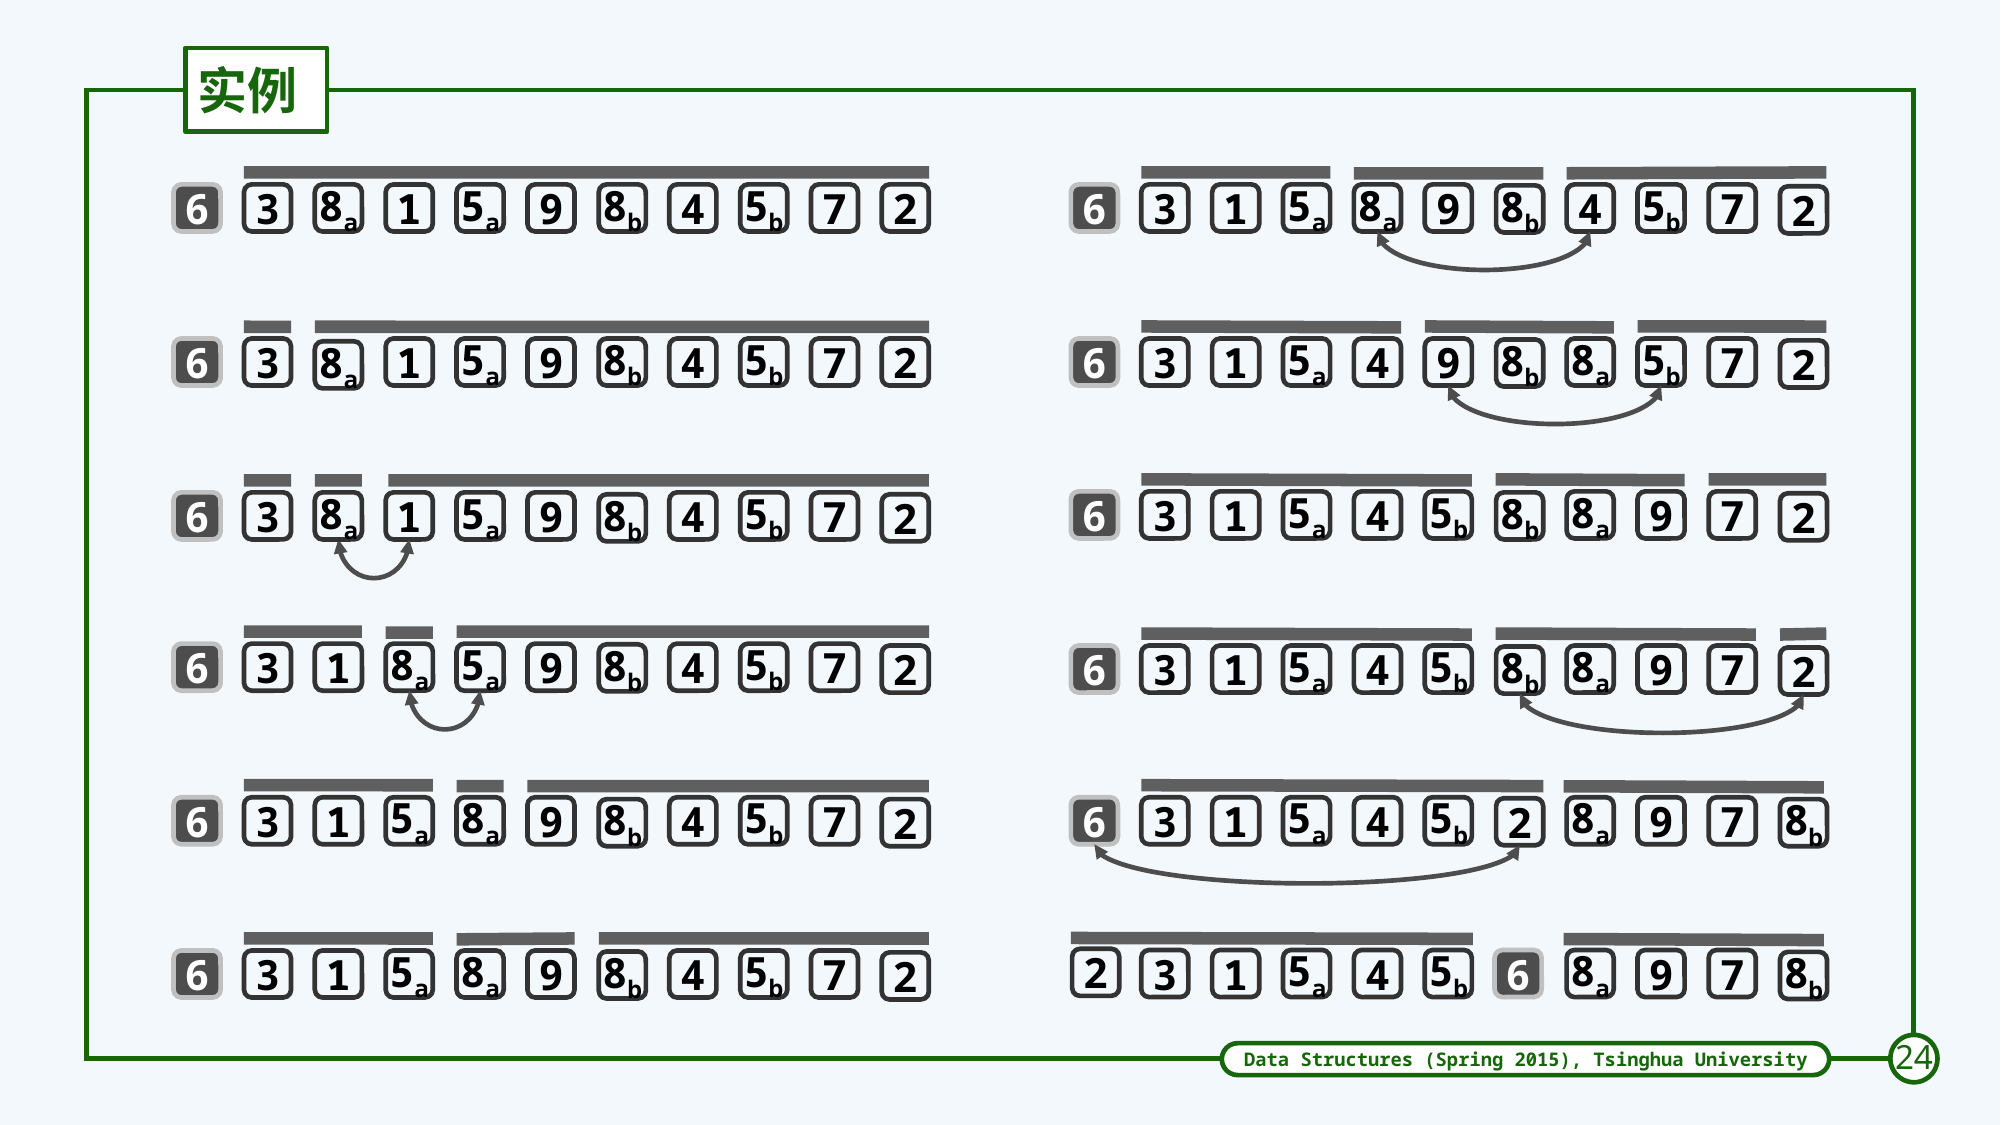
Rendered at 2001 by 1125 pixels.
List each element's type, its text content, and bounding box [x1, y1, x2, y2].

text_box 3 [243, 184, 292, 232]
text_box 2 [881, 184, 929, 232]
text_box 1 [314, 950, 362, 998]
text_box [1483, 124, 1487, 339]
text_box 5b [1637, 338, 1685, 386]
text_box 8b [598, 799, 646, 847]
text_box 1 [1212, 491, 1260, 539]
text_box 8b [598, 494, 646, 542]
text_box 2 [1496, 798, 1544, 846]
text_box 7 [1708, 184, 1756, 232]
text_box 8a [385, 643, 433, 691]
text_box 6 [1070, 338, 1118, 386]
text_box 9 [1637, 645, 1655, 693]
text_box 4 [1353, 491, 1402, 539]
text_box 7 [810, 950, 859, 998]
text_box 5b [1424, 949, 1472, 998]
text_box 9 [527, 492, 575, 540]
text_box 1 [1212, 338, 1260, 386]
text_box 3 [243, 338, 292, 386]
text_box 7 [1708, 491, 1756, 539]
text_box 7 [1708, 338, 1756, 386]
text_box 5a [1283, 645, 1301, 693]
text_box 5a [1283, 797, 1301, 845]
text_box 5a [385, 950, 433, 998]
text_box 9 [527, 643, 575, 691]
text_box 3 [1141, 491, 1189, 539]
text_box 3 [1141, 949, 1189, 998]
text_box 2 [881, 952, 929, 1000]
text_box 8b [598, 951, 646, 999]
text_box 5a [456, 184, 504, 232]
text_box 7 [810, 338, 859, 386]
text_box 5b [740, 492, 788, 540]
text_box 1 [385, 338, 433, 386]
text_box 1 [1212, 949, 1260, 998]
text_box 5a [385, 797, 433, 845]
text_box 7 [1708, 645, 1756, 693]
text_box 7 [810, 797, 859, 845]
text_box 8a [314, 184, 362, 232]
text_box 3 [1141, 797, 1189, 845]
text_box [1554, 278, 1558, 493]
text_box 1 [1212, 797, 1260, 845]
text_box 4 [1566, 184, 1614, 232]
text_box 7 [1708, 797, 1756, 845]
text_box 8b [1496, 646, 1544, 694]
text_box 8b [1496, 339, 1544, 387]
text_box 5a [1283, 338, 1331, 386]
text_box 5b [740, 338, 788, 386]
text_box 9 [1667, 645, 1685, 693]
text_box 3 [1141, 184, 1189, 232]
text_box 3 [243, 492, 292, 540]
text_box 6 [173, 492, 221, 540]
text_box 1 [385, 492, 433, 540]
text_box 8b [1496, 492, 1544, 540]
text_box 8b [1779, 799, 1828, 847]
text_box 1 [385, 184, 433, 232]
text_box 4 [669, 797, 717, 845]
text_box 9 [527, 184, 575, 232]
text_box 9 [1637, 491, 1685, 539]
text_box 4 [1353, 338, 1402, 386]
text_box 6 [1070, 797, 1118, 845]
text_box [444, 655, 448, 727]
text_box 2 [881, 338, 929, 386]
text_box 6 [173, 797, 221, 845]
text_box 9 [1424, 338, 1472, 386]
text_box 1 [1212, 645, 1260, 693]
text_box 7 [1708, 949, 1756, 998]
text_box 3 [1141, 645, 1189, 693]
text_box 2 [881, 799, 929, 847]
text_box 2 [1779, 647, 1828, 695]
text_box 8b [598, 644, 646, 692]
text_box 8a [456, 797, 504, 845]
text_box 5a [456, 338, 504, 386]
text_box 2 [1779, 493, 1828, 541]
text_box 6 [173, 950, 221, 998]
text_box 8b [1779, 951, 1828, 1000]
text_box 9 [1637, 797, 1685, 845]
text_box 5b [740, 950, 788, 998]
text_box 8a [1566, 645, 1614, 693]
text_box 5a [1283, 491, 1331, 539]
text_box 7 [810, 184, 859, 232]
text_box 5b [740, 797, 788, 845]
text_box 2 [1779, 340, 1828, 388]
text_box 5a [1311, 645, 1331, 693]
text_box 5a [456, 643, 504, 691]
text_box 4 [669, 338, 717, 386]
text_box 4 [1353, 645, 1402, 693]
text_box 4 [669, 492, 717, 540]
text_box 6 [1070, 491, 1118, 539]
text_box 4 [669, 950, 717, 998]
text_box 6 [1494, 949, 1542, 998]
text_box 8a [1353, 184, 1402, 232]
text_box 9 [527, 950, 575, 998]
title 实例 [183, 46, 329, 134]
text_box 2 [881, 494, 929, 542]
text_box 9 [527, 338, 575, 386]
text_box 5b [1424, 491, 1472, 539]
text_box 8a [314, 492, 362, 540]
text_box 7 [810, 643, 859, 691]
text_box 5b [740, 643, 788, 691]
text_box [373, 503, 377, 576]
text_box 4 [1353, 797, 1402, 845]
text_box 6 [1070, 184, 1118, 232]
text_box 8a [314, 341, 362, 389]
text_box 8a [1566, 949, 1614, 998]
text_box 2 [1779, 186, 1828, 234]
text_box 8a [1566, 338, 1614, 386]
text_box 8a [1566, 491, 1614, 539]
text_box 8a [456, 950, 504, 998]
text_box 8b [598, 184, 646, 232]
text_box 5b [740, 184, 788, 232]
text_box 4 [1353, 949, 1402, 998]
text_box 6 [173, 184, 221, 232]
text_box 5a [1311, 949, 1331, 998]
text_box 3 [243, 950, 292, 998]
text_box 7 [810, 492, 859, 540]
text_box 5a [456, 492, 504, 540]
text_box 8b [1496, 185, 1544, 233]
text_box 6 [1070, 645, 1118, 693]
text_box 9 [1637, 949, 1685, 998]
text_box 5b [1424, 797, 1472, 845]
text_box 8a [1566, 797, 1614, 845]
text_box 2 [881, 645, 929, 693]
text_box 6 [173, 338, 221, 386]
text_box 5b [1424, 645, 1472, 693]
text_box 2 [1072, 948, 1120, 996]
text_box 8b [598, 338, 646, 386]
text_box 1 [314, 643, 362, 691]
text_box 9 [527, 797, 575, 845]
text_box 5a [1311, 797, 1331, 845]
text_box 9 [1424, 184, 1472, 232]
text_box 5a [1283, 184, 1331, 232]
text_box 3 [243, 797, 292, 845]
text_box 4 [669, 643, 717, 691]
text_box 4 [669, 184, 717, 232]
text_box 5a [1283, 949, 1301, 998]
text_box 1 [314, 797, 362, 845]
text_box 3 [1141, 338, 1189, 386]
text_box 3 [243, 643, 292, 691]
text_box 6 [173, 643, 221, 691]
text_box 5b [1637, 184, 1685, 232]
text_box 1 [1212, 184, 1260, 232]
